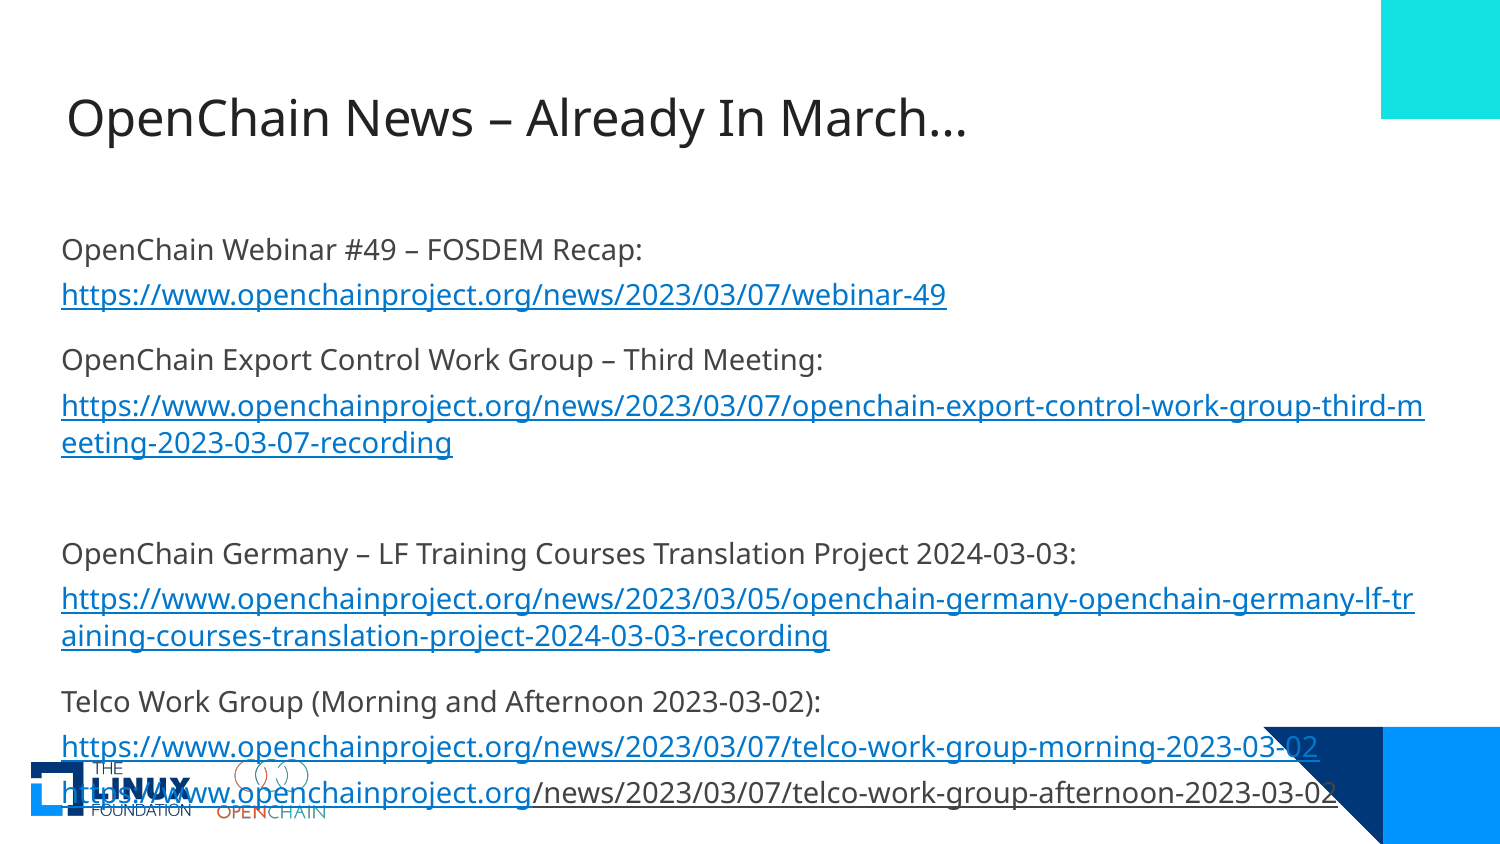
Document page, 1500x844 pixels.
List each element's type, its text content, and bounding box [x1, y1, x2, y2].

list OpenChain Webinar #49 – FOSDEM Recap: https://www.openchainproject.org/news/2023/03/07/webinar-49 OpenChain Export Control Work Group – Third Meeting: https://www.openchainproject.org/news/2023/03/07/openchain-export-control-work-group-third-meeting-2023-03-07-recording OpenChain Germany – LF Training Courses Translation Project 2024-03-03: https://www.openchainproject.org/news/2023/03/05/openchain-germany-openchain-germany-lf-training-courses-translation-project-2024-03-03-recording Telco Work Group (Morning and Afternoon 2023-03-02): https://www.openchainproject.org/news/2023/03/07/telco-work-group-morning-2023-03-02 https://www.openchainproject.org/news/2023/03/07/telco-work-group-afternoon-2023-03-02 [46, 207, 1444, 756]
picture [31, 762, 191, 816]
title OpenChain News – Already In March… [51, 67, 1449, 167]
picture [215, 757, 327, 821]
